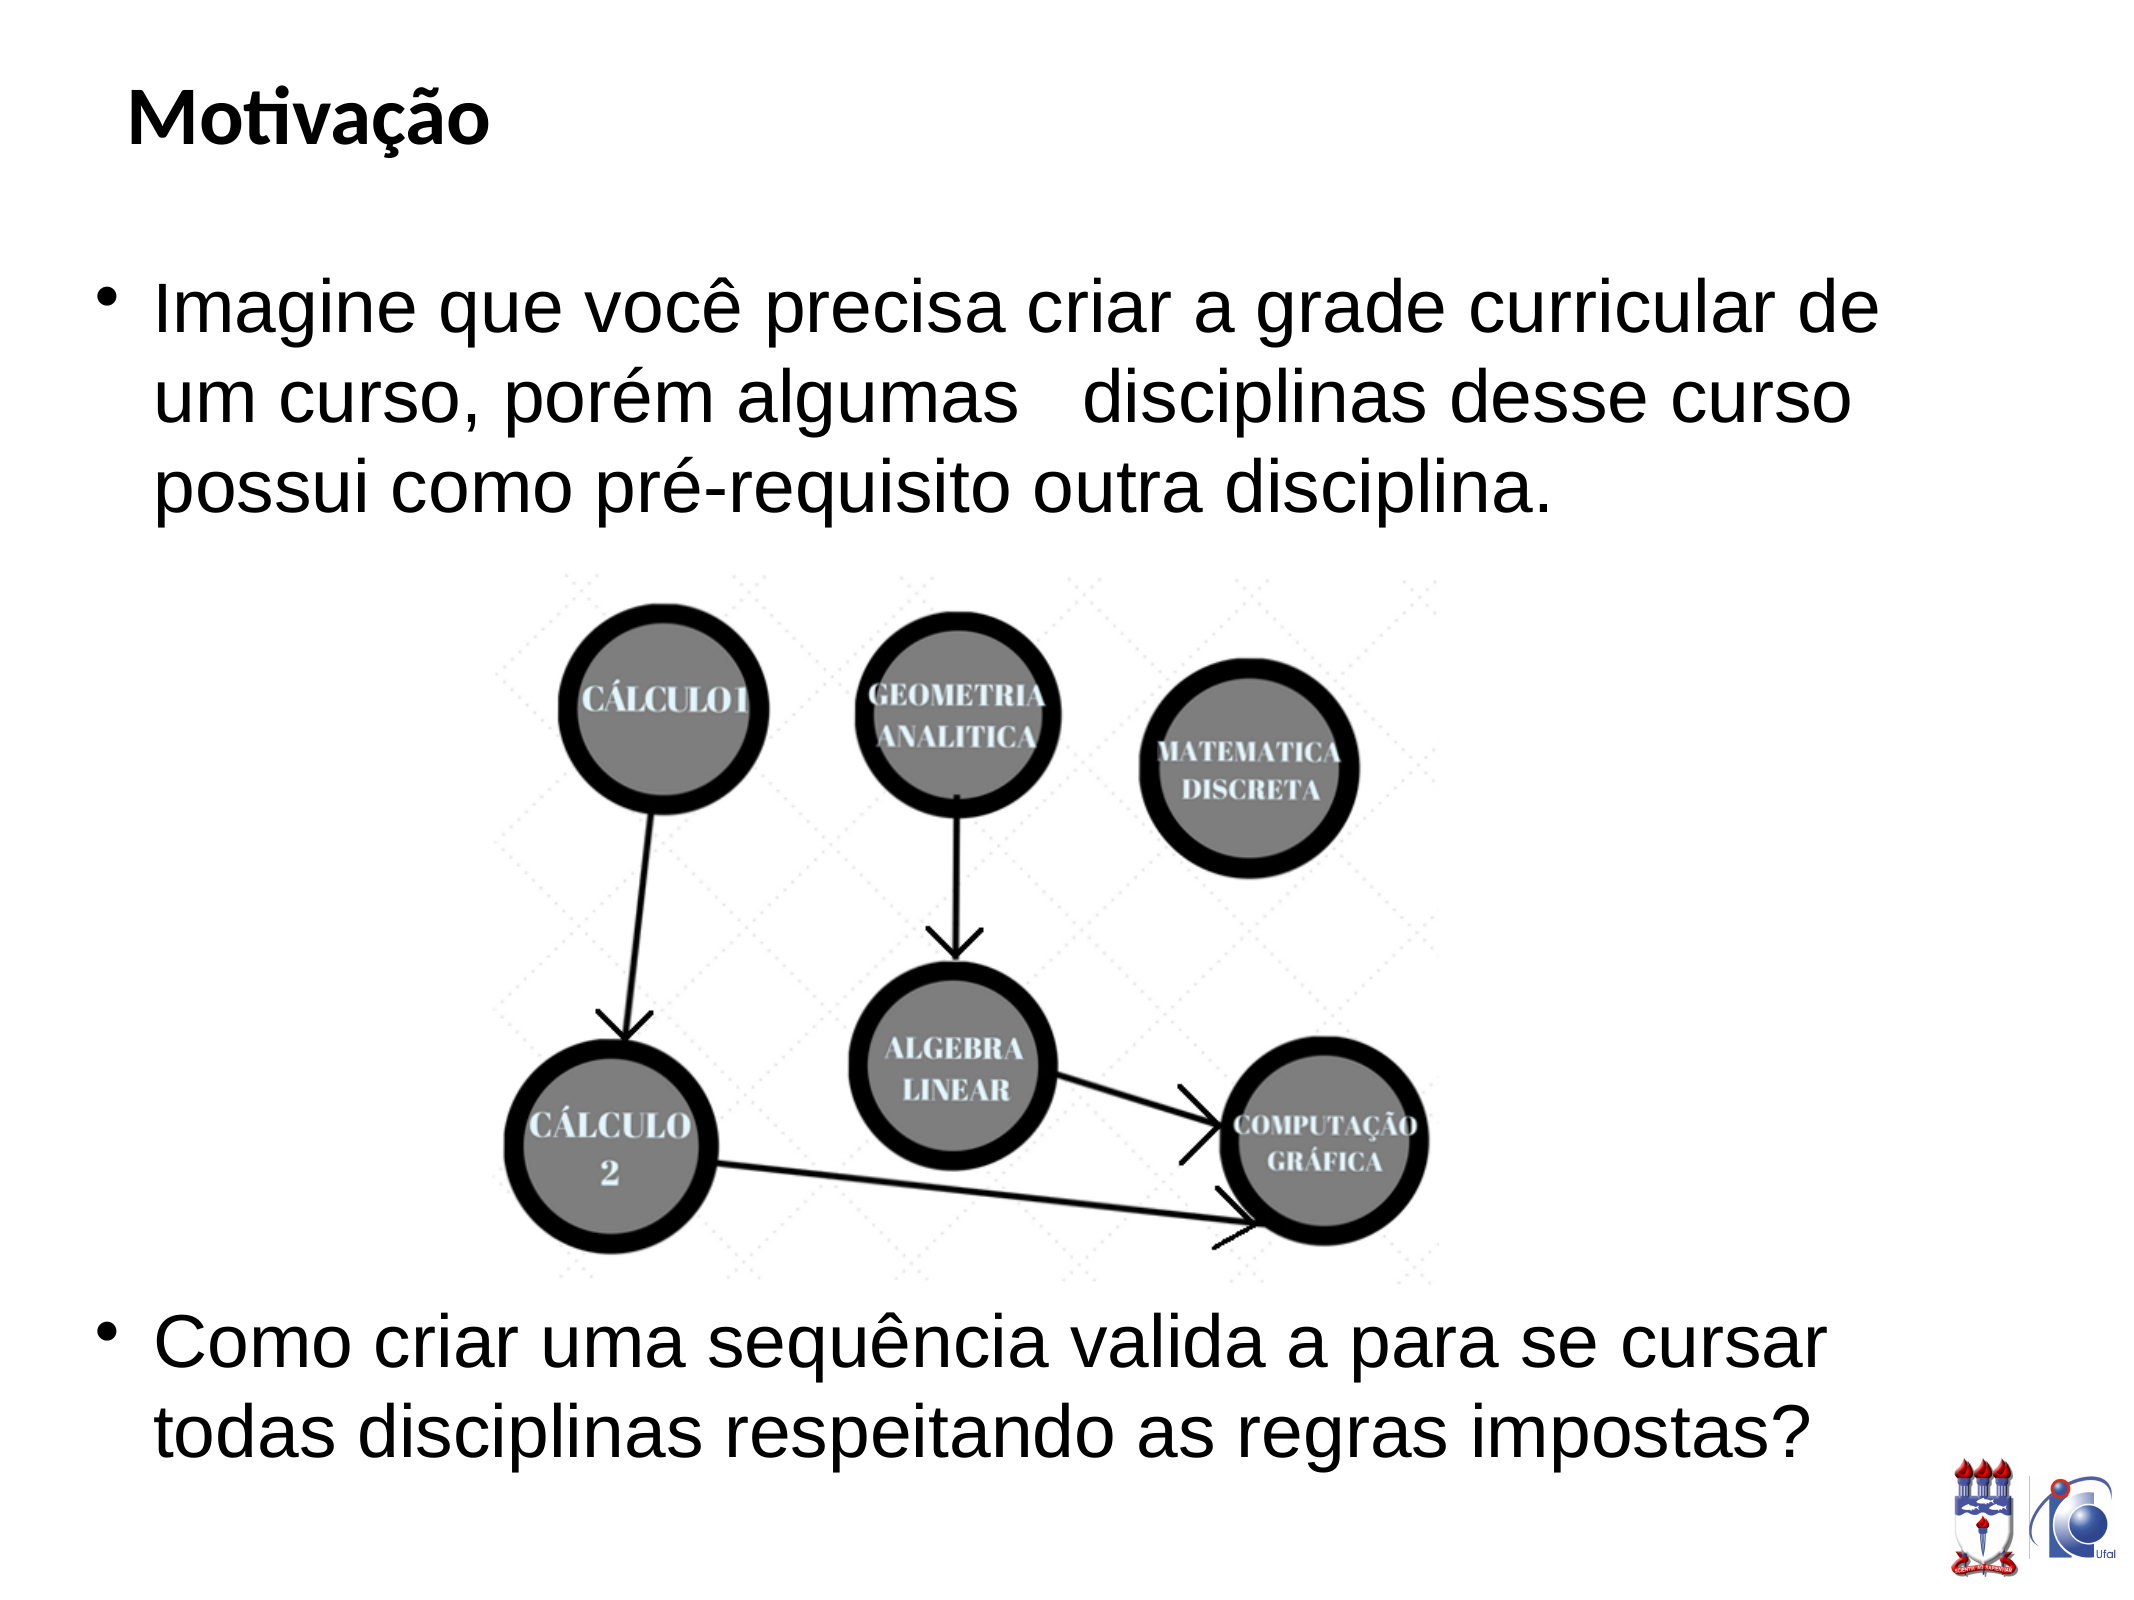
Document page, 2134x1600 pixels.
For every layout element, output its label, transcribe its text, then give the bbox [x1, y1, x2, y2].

picture [2028, 1476, 2116, 1559]
text_box Imagine que você precisa criar a grade curricular de um curso, porém algumas disciplinas desse curso possui como pré-requisito outra disciplina. Como criar uma sequência valida a para se cursar todas disciplinas respeitando as regras impostas? [88, 249, 1949, 1441]
text_box Motivação [118, 23, 2068, 200]
picture [491, 568, 1439, 1294]
picture [1948, 1456, 2019, 1579]
